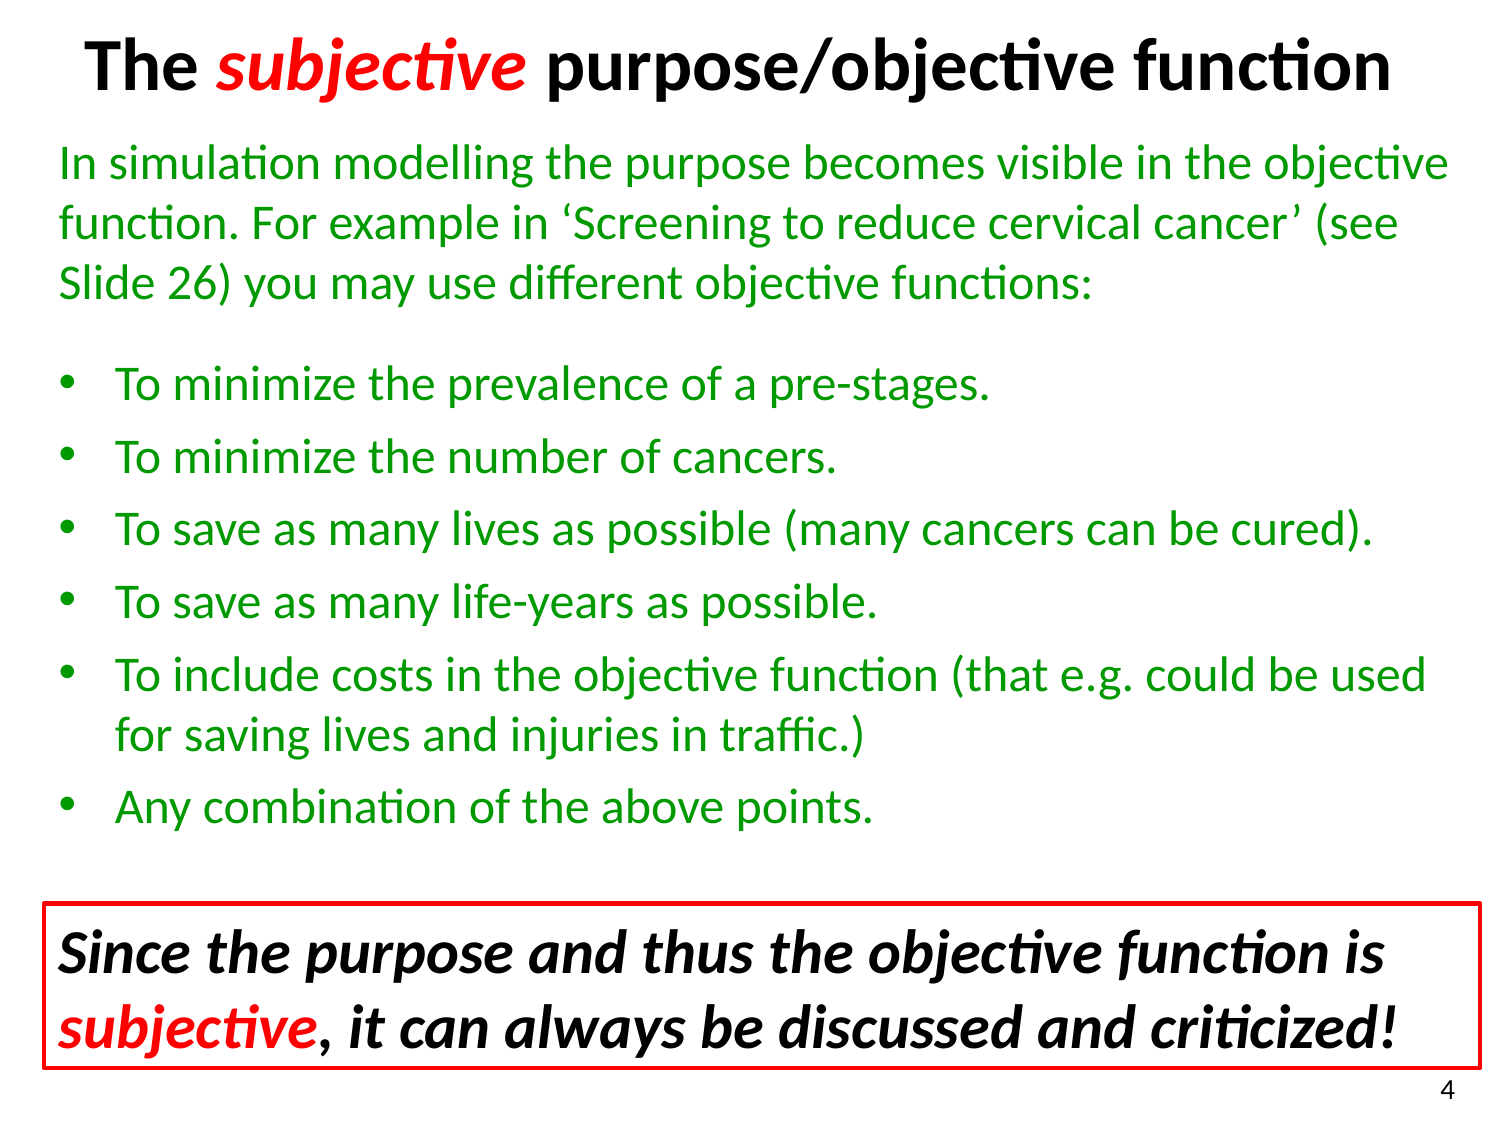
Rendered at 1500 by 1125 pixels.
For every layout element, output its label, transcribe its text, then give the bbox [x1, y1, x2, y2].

text_box Since the purpose and thus the objective function is subjective, it can always be discussed and criticized! [43, 903, 1481, 1069]
slide_number 4 [1417, 1069, 1471, 1125]
title The subjective purpose/objective function [38, 12, 1440, 109]
text_box In simulation modelling the purpose becomes visible in the objective function. For example in ‘Screening to reduce cervical cancer’ (see Slide 26) you may use different objective functions: To minimize the prevalence of a pre-stages. To minimize the number of cancers. To save as many lives as possible (many cancers can be cured). To save as many life-years as possible. To include costs in the objective function (that e.g. could be used for saving lives and injuries in traffic.) Any combination of the above points. [43, 122, 1465, 841]
